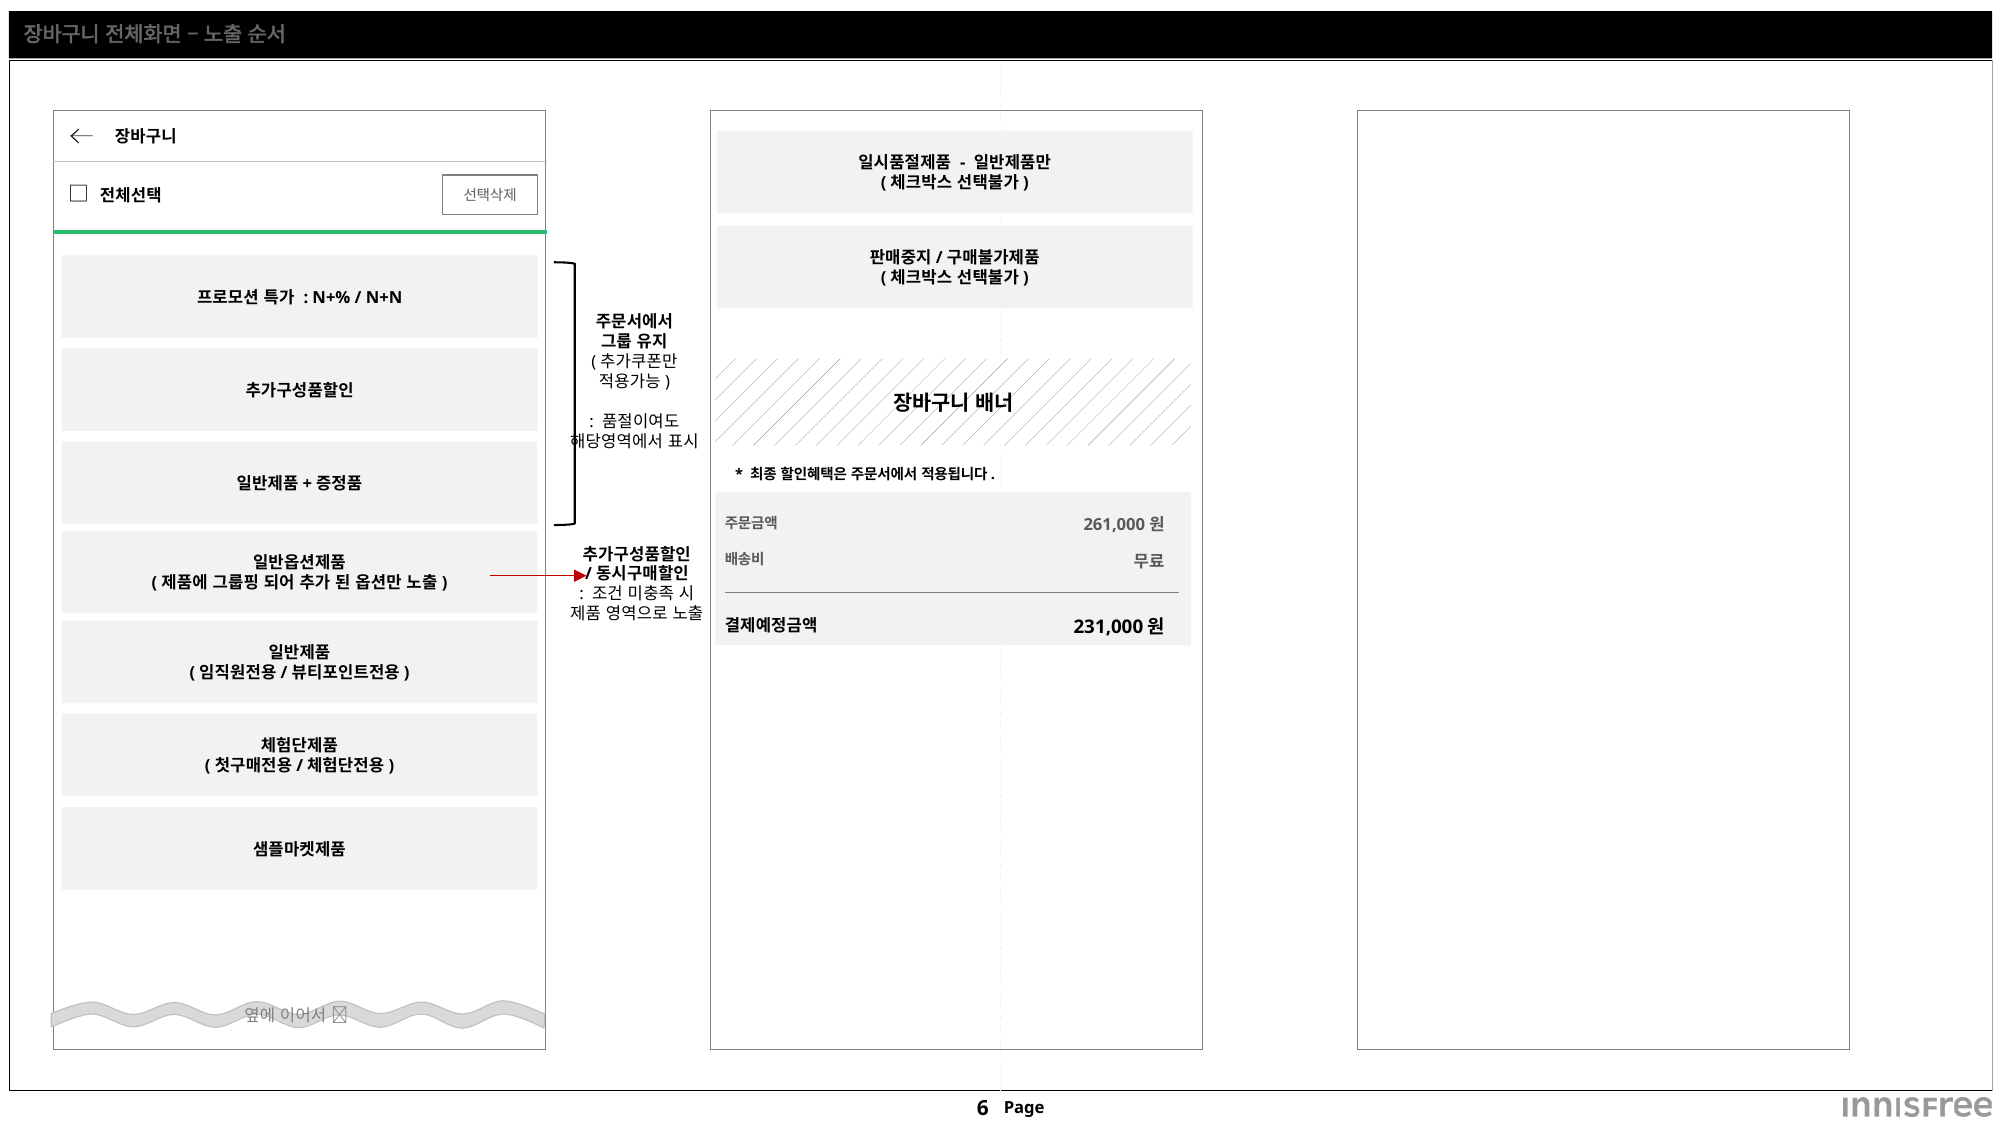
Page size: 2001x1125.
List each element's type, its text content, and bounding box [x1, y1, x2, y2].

text_box 일시품절제품 - 일반제품만 (체크박스 선택불가) [716, 130, 1194, 214]
text_box [714, 491, 1192, 646]
table_header [54, 234, 545, 1013]
text_box 추가구성품할인 /동시구매할인 : 조건 미충족 시 제품 영역으로 노출 [555, 535, 719, 631]
table_header [54, 162, 545, 230]
text_box 샘플마켓제품 [61, 806, 538, 891]
text_box 주문금액 [724, 514, 986, 532]
text_box 231,000원 [1073, 615, 1165, 660]
text_box □ 전체선택 [53, 173, 177, 214]
table_header [54, 111, 545, 161]
text_box 장바구니 배너 [714, 358, 1192, 446]
text_box [553, 261, 576, 526]
text_box 일반제품 (임직원전용/뷰티포인트전용) [61, 620, 538, 704]
text_box * 최종 할인혜택은 주문서에서 적용됩니다. [720, 457, 1011, 490]
text_box 프로모션 특가 : N+% / N+N [61, 254, 539, 339]
text_box 장바구니 [100, 118, 192, 154]
title 장바구니 전체화면 – 노출 순서 [8, 11, 1993, 59]
text_box 주문서에서 그룹 유지 (추가쿠폰만 적용가능) : 품절이여도 해당영역에서 표시 [555, 303, 714, 458]
text_box 261,000원 [1073, 514, 1165, 535]
text_box 일반옵션제품 (제품에 그룹핑 되어 추가 된 옵션만 노출) [61, 530, 538, 614]
text_box 옆에 이어서  [50, 999, 547, 1030]
text_box 선택삭제 [441, 174, 539, 215]
picture [61, 115, 98, 156]
text_box 무료 [1073, 550, 1165, 571]
table_header [54, 1016, 545, 1049]
text_box 판매중지/구매불가제품 (체크박스 선택불가) [716, 225, 1194, 309]
picture [1843, 1097, 1992, 1117]
text_box 추가구성품할인 [61, 347, 539, 432]
text_box 일반제품+증정품 [61, 441, 538, 525]
text_box 배송비 [724, 550, 986, 568]
table_header [1358, 111, 1849, 1049]
text_box 체험단제품 (첫구매전용/체험단전용) [61, 713, 538, 797]
table_header [711, 111, 1202, 1049]
text_box 결제예정금액 [724, 615, 986, 636]
